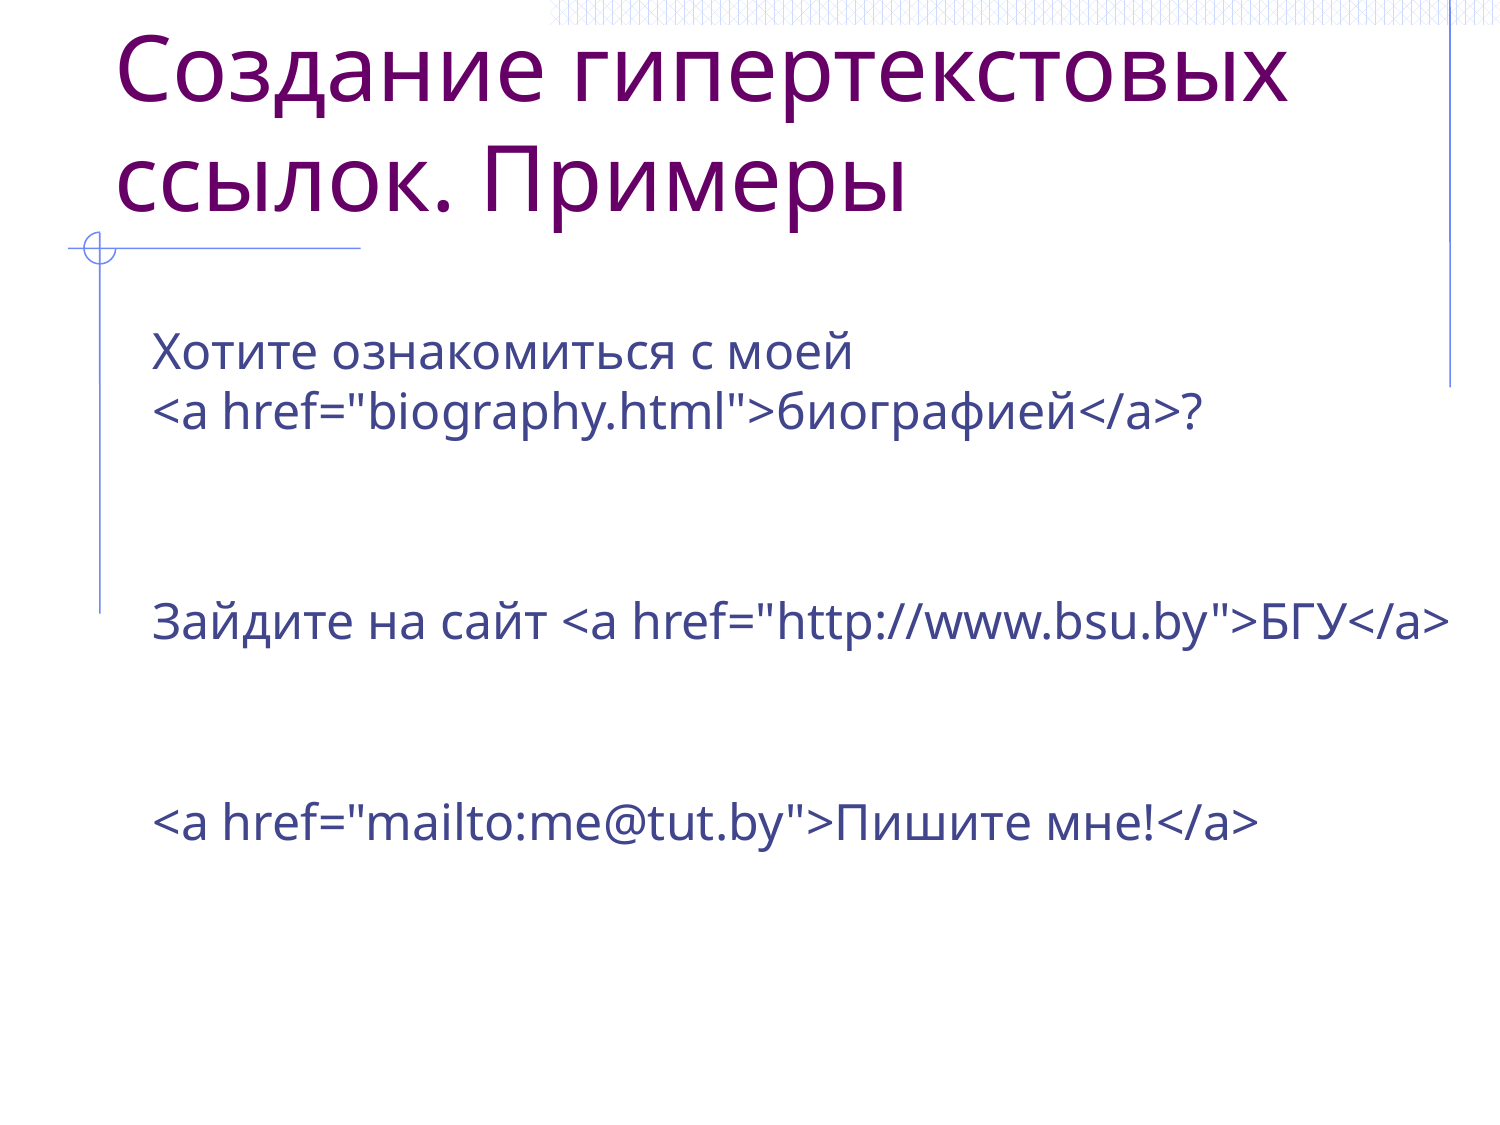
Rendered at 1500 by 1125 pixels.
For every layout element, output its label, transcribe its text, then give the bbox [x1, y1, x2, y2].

title Создание гипертекстовых ссылок. Примеры [99, 50, 1375, 238]
list Хотите ознакомиться с моей <a href="biography.html">биографией</a>? Зайдите на сайт <a href="http://www.bsu.by">БГУ</a> <a href="mailto:me@tut.by">Пишите мне!</a> [137, 312, 1471, 988]
